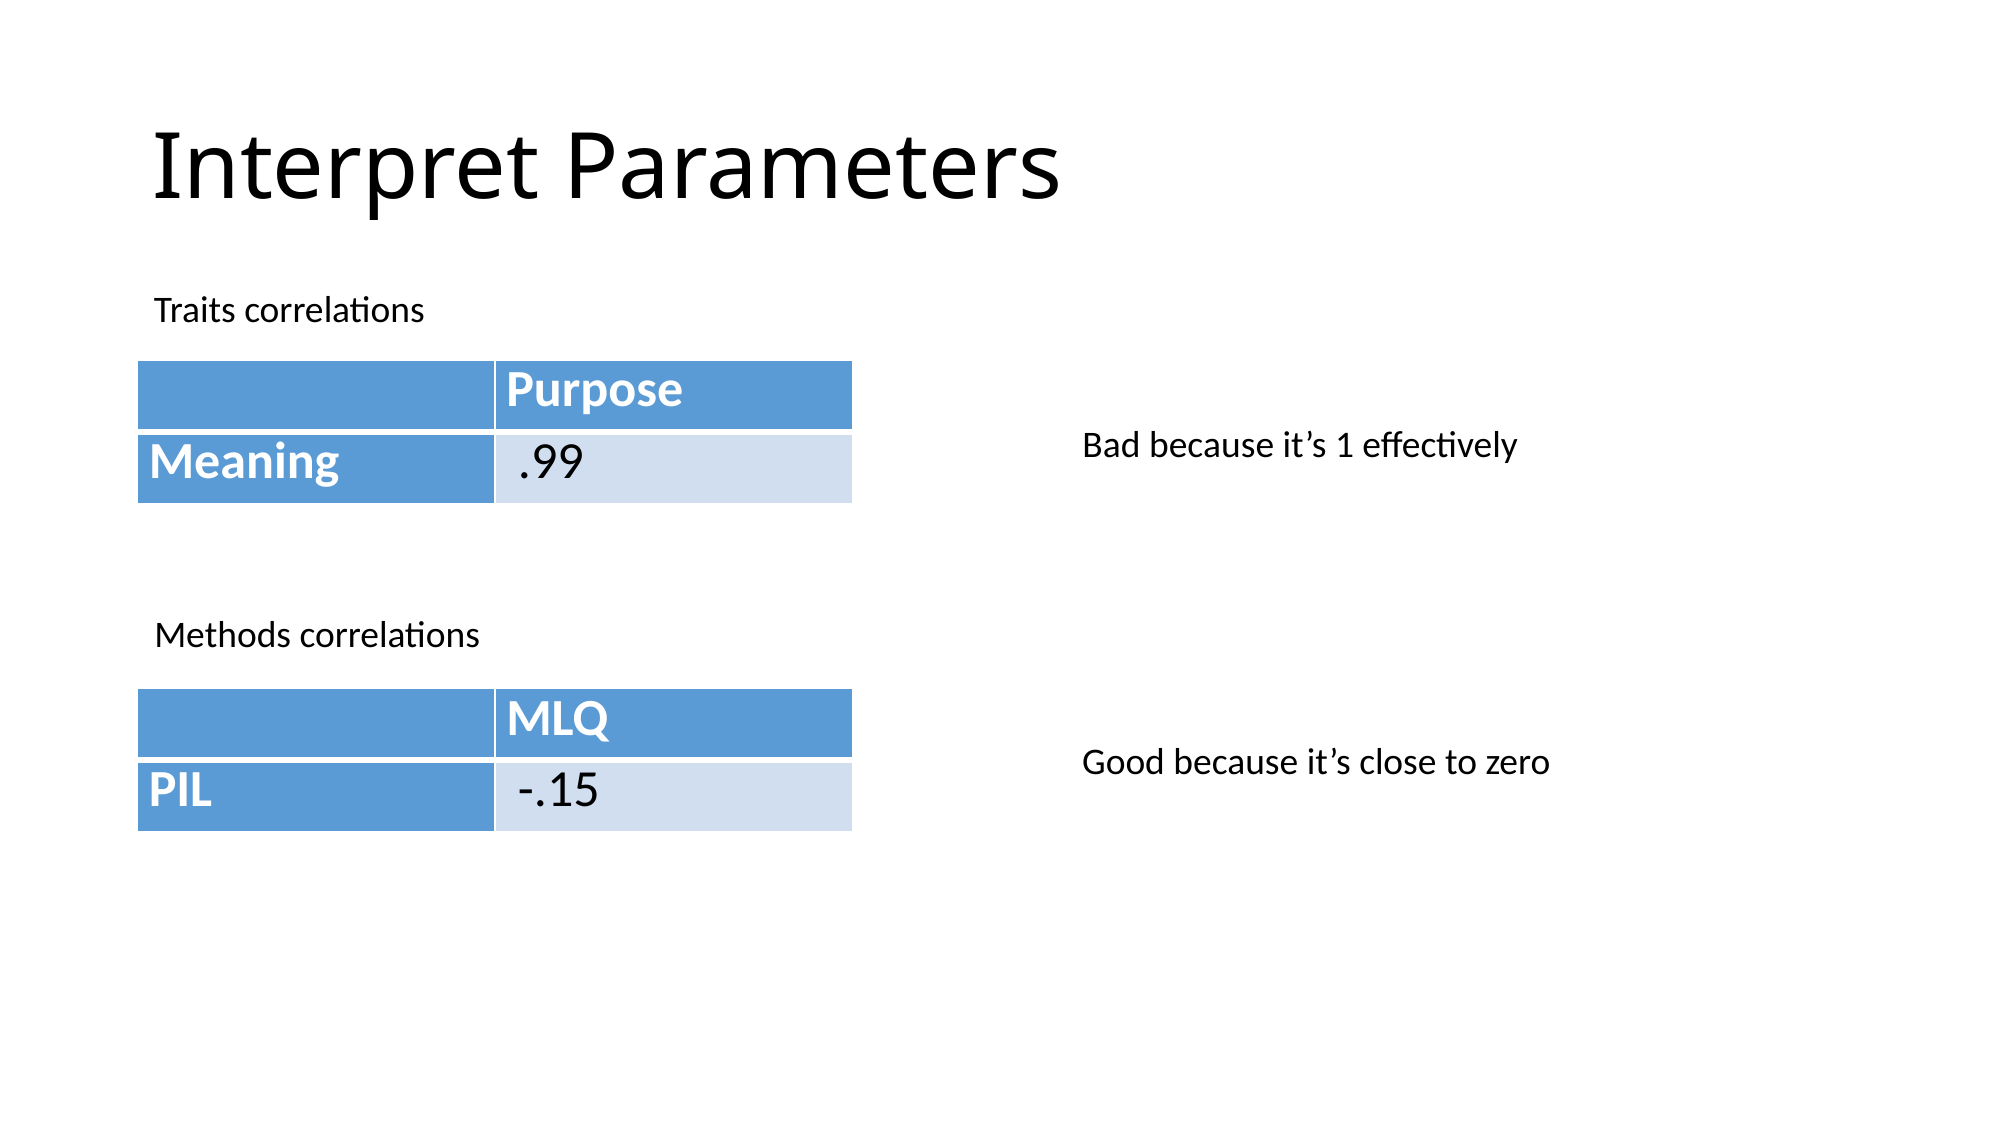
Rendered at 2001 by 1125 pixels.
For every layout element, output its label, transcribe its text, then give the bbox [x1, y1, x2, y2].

table_cell .99 [496, 435, 852, 503]
text_box Bad because it’s 1 effectively [1067, 412, 1542, 473]
table_header [138, 361, 494, 429]
table_cell Meaning [138, 435, 494, 503]
table_header MLQ [496, 689, 852, 757]
text_box Good because it’s close to zero [1067, 729, 1575, 790]
text_box Traits correlations [139, 277, 441, 337]
table_header Purpose [496, 361, 852, 429]
table_cell -.15 [496, 763, 852, 831]
text_box Methods correlations [139, 602, 496, 663]
title Interpret Parameters [137, 59, 1863, 278]
table_header [138, 689, 494, 757]
table_cell PIL [138, 763, 494, 831]
